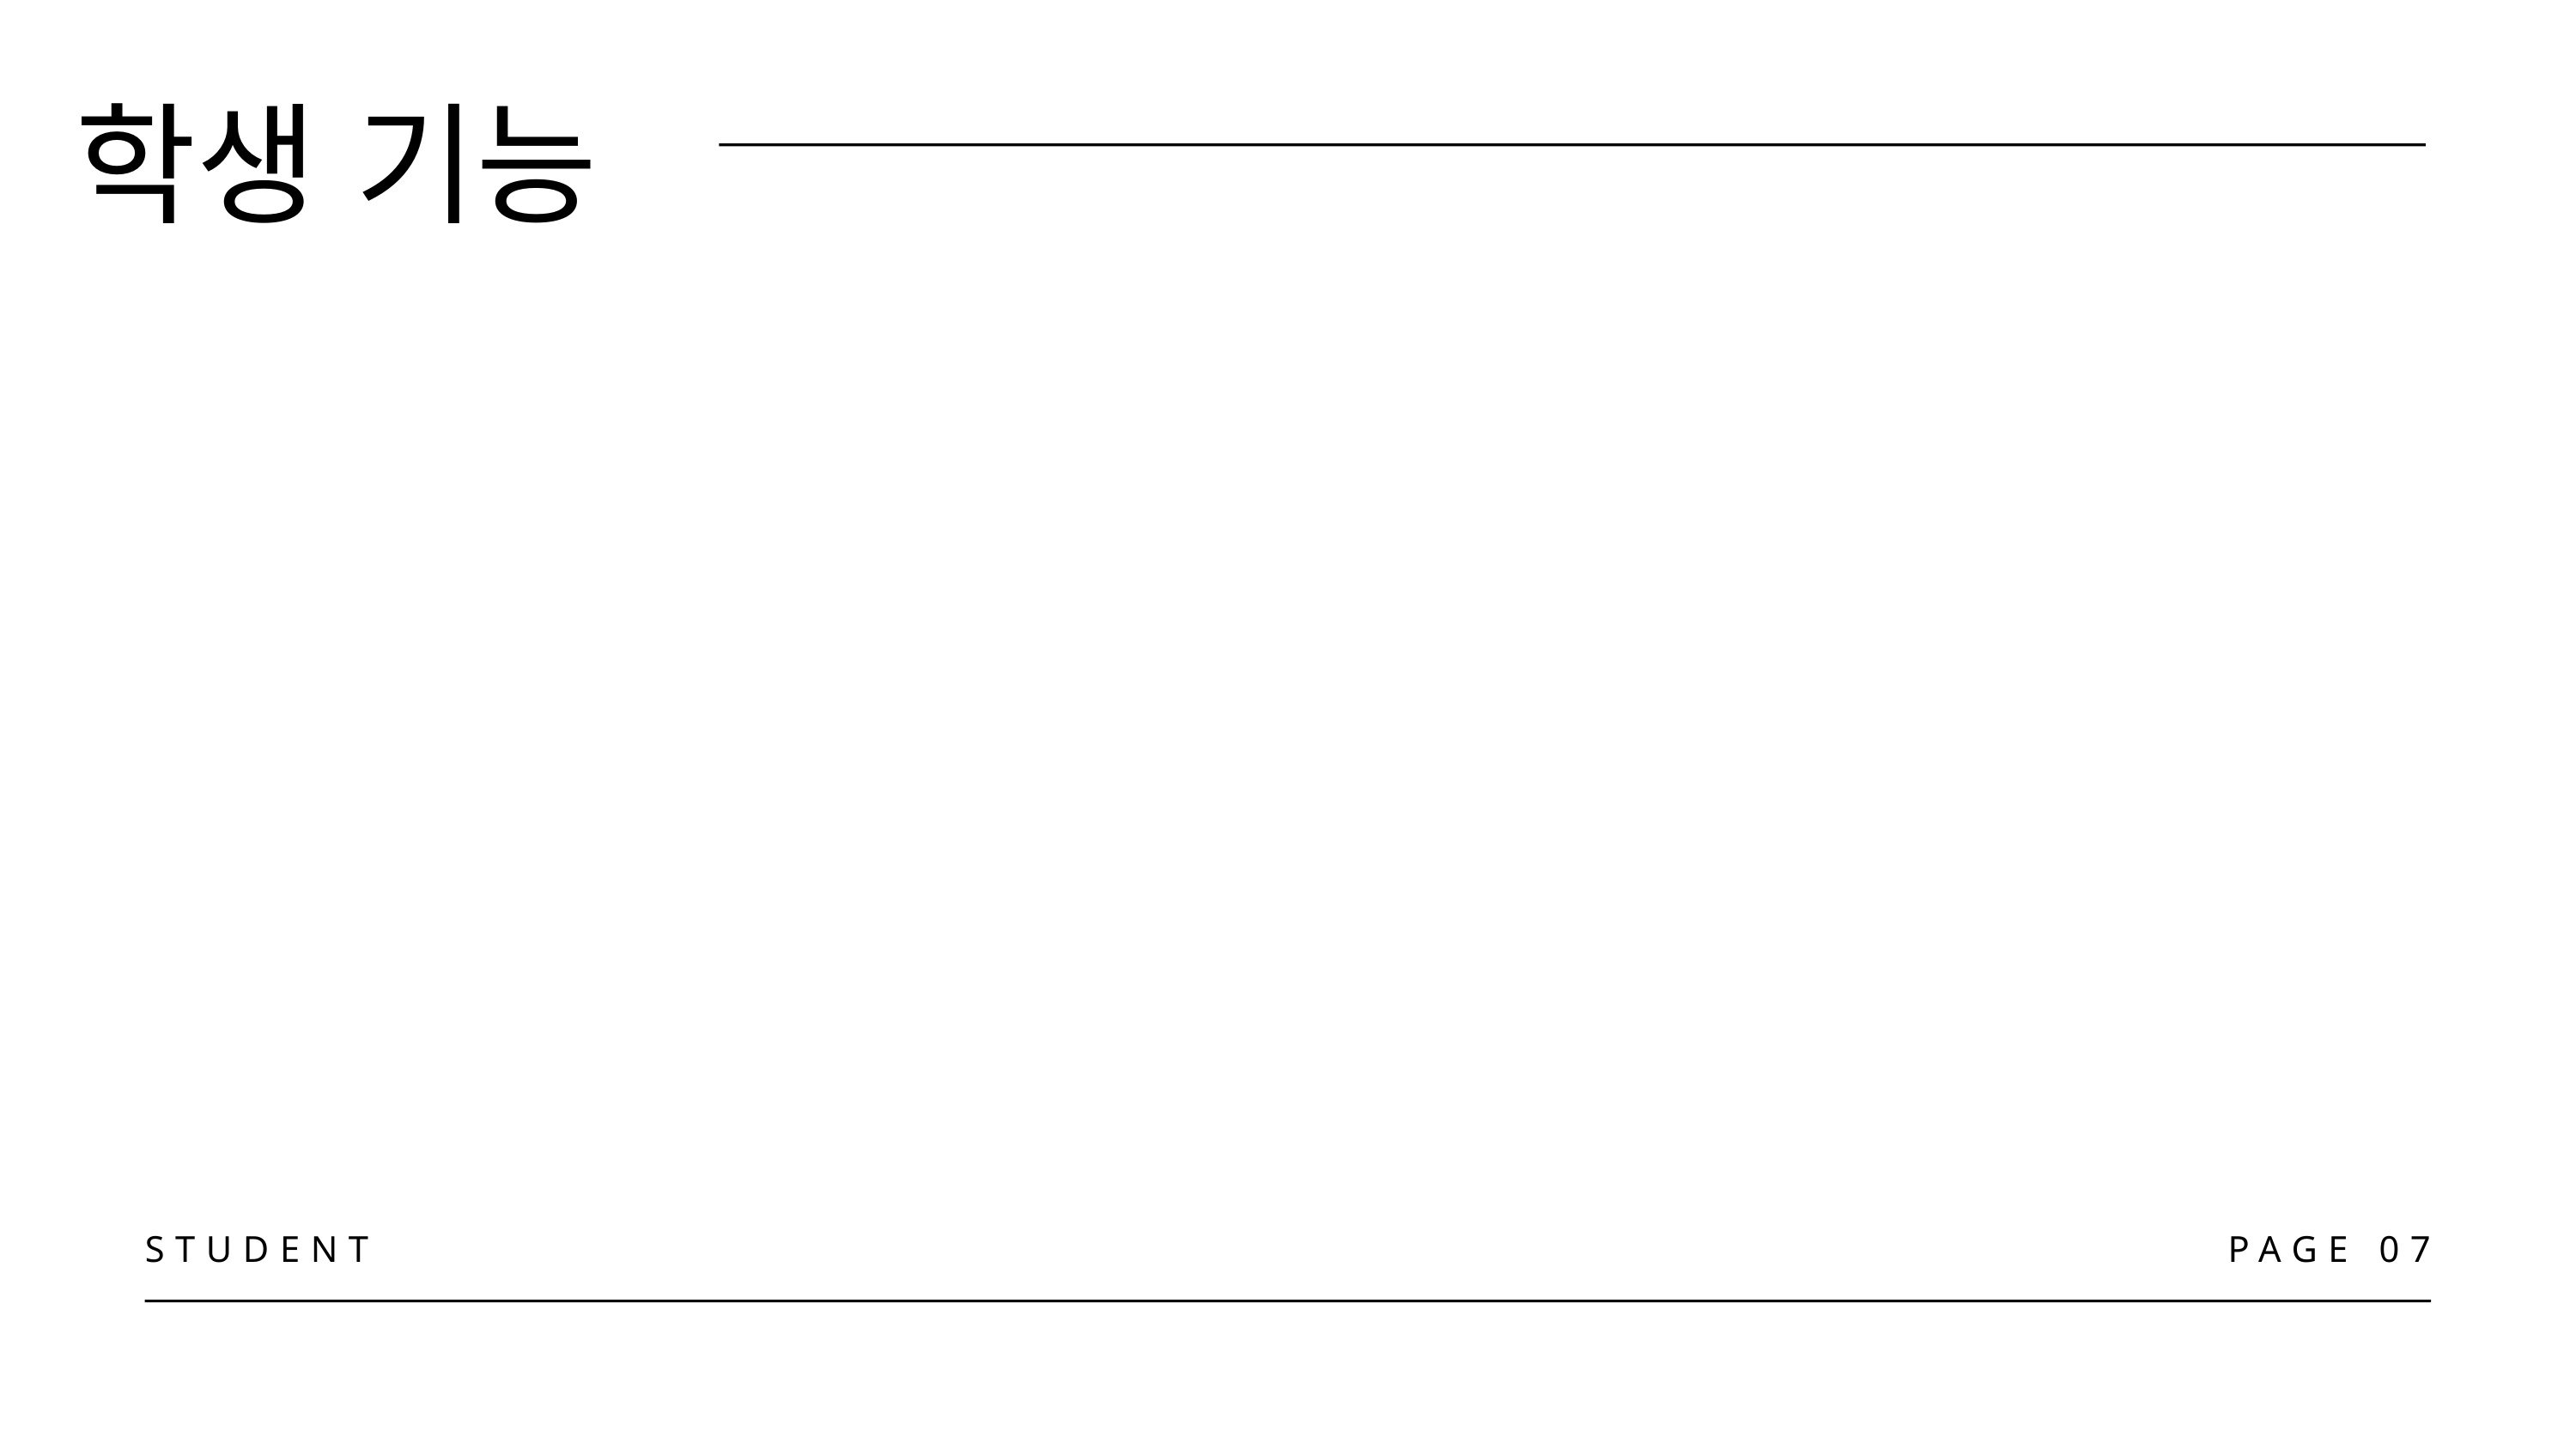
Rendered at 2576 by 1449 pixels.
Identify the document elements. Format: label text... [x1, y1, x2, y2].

text_box STUDENT [144, 1219, 562, 1270]
text_box 학생 기능 [75, 55, 1363, 240]
text_box PAGE 07 [2014, 1219, 2432, 1270]
